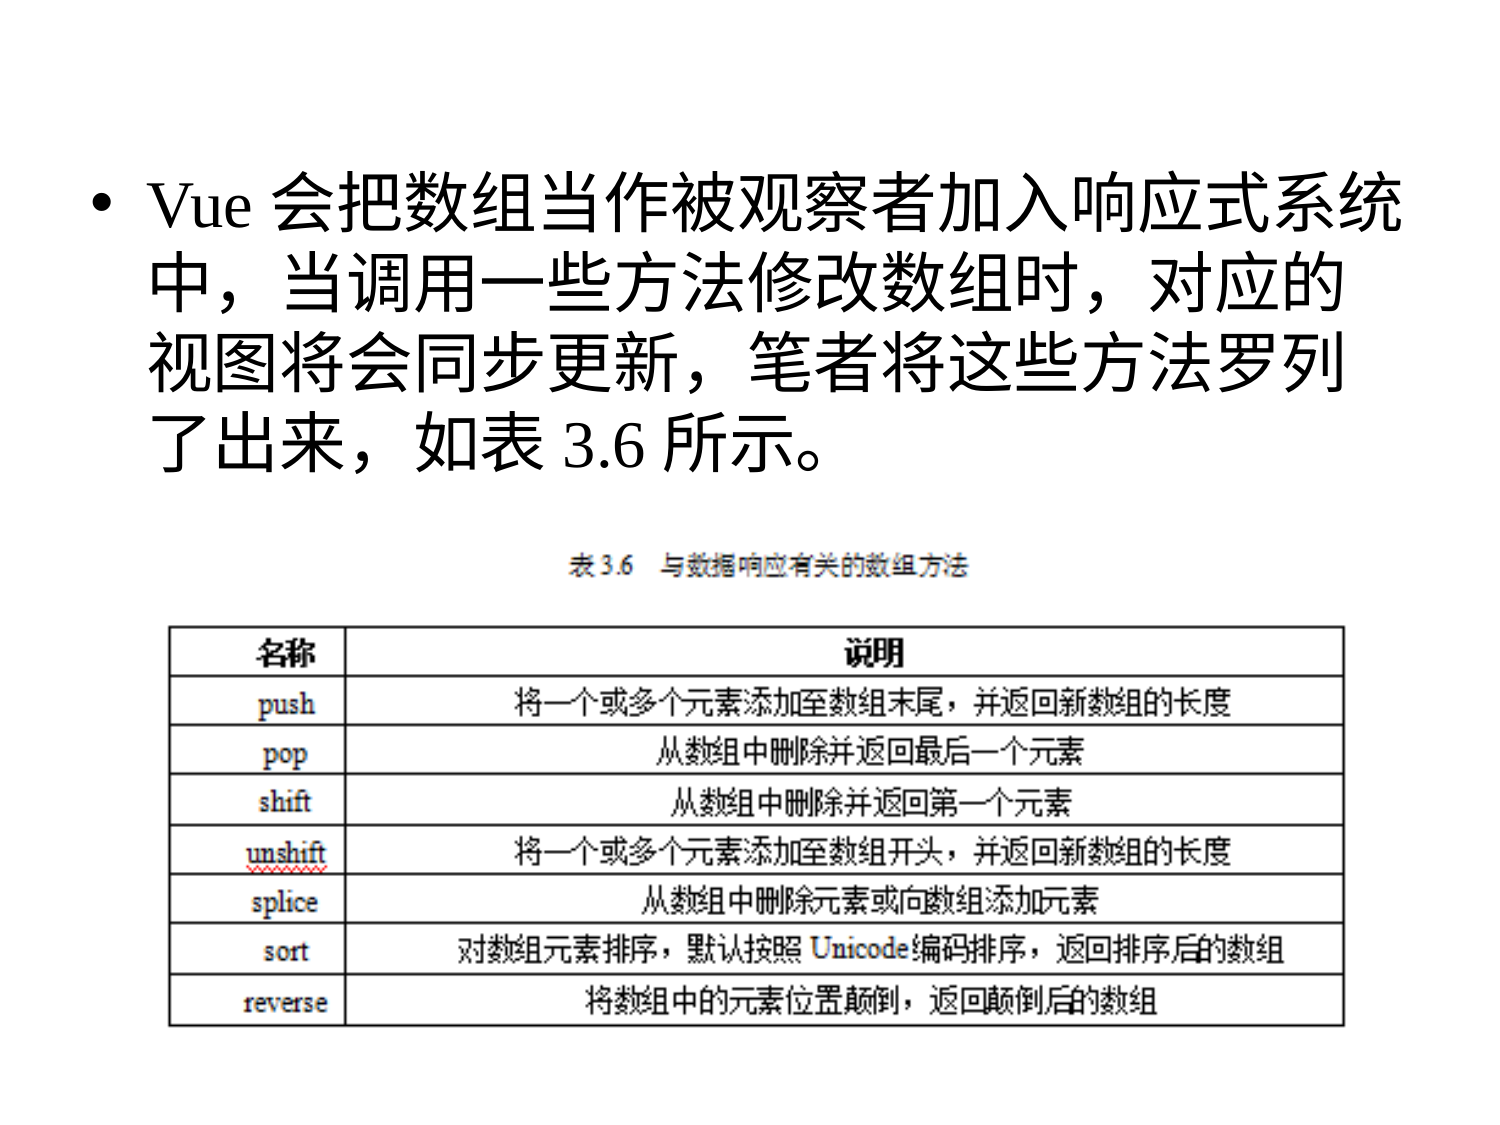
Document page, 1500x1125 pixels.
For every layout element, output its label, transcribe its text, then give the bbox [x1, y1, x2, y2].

picture [130, 497, 1370, 1069]
list Vue会把数组当作被观察者加入响应式系统中，当调用一些方法修改数组时，对应的视图将会同步更新，笔者将这些方法罗列了出来，如表3.6所示。 [75, 153, 1425, 1005]
